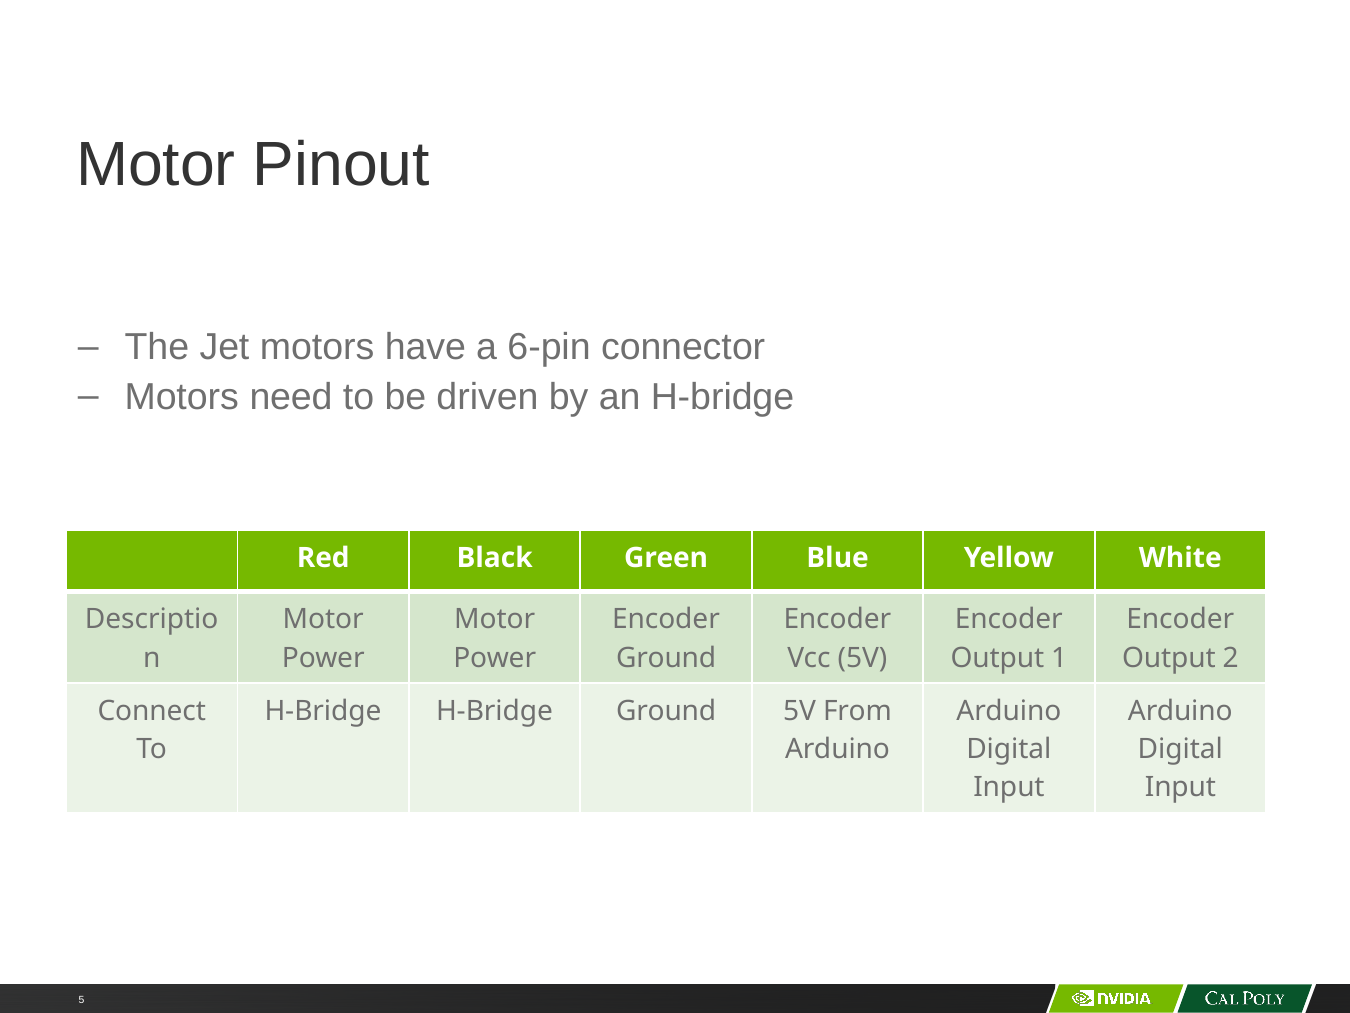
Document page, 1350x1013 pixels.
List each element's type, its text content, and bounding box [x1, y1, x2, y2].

table_cell Description [67, 594, 237, 682]
table_cell Ground [581, 684, 751, 812]
table_header [67, 531, 237, 589]
table_cell Encoder Output 1 [924, 594, 1094, 682]
table_cell Motor Power [410, 594, 579, 682]
table_header White [1096, 531, 1265, 589]
picture [1205, 991, 1285, 1006]
table_cell Encoder Output 2 [1096, 594, 1265, 682]
table_cell Motor Power [238, 594, 408, 682]
table_header Black [410, 531, 579, 589]
table_cell Connect To [67, 684, 237, 812]
table_cell Encoder Vcc (5V) [753, 594, 922, 682]
table_header Yellow [924, 531, 1094, 589]
table_header Red [238, 531, 408, 589]
list The Jet motors have a 6-pin connector Motors need to be driven by an H-bridge [62, 319, 1288, 952]
table_cell Arduino Digital Input [1096, 684, 1265, 812]
table_cell 5V From Arduino [753, 684, 922, 812]
table_header Green [581, 531, 751, 589]
table_cell H-Bridge [410, 684, 579, 812]
table_cell H-Bridge [238, 684, 408, 812]
table_header Blue [753, 531, 922, 589]
picture [1303, 984, 1350, 1013]
title Motor Pinout [61, 56, 1289, 209]
table_cell Arduino Digital Input [924, 684, 1094, 812]
table_cell Encoder Ground [581, 594, 751, 682]
picture [0, 984, 1056, 1013]
picture [1071, 990, 1153, 1006]
